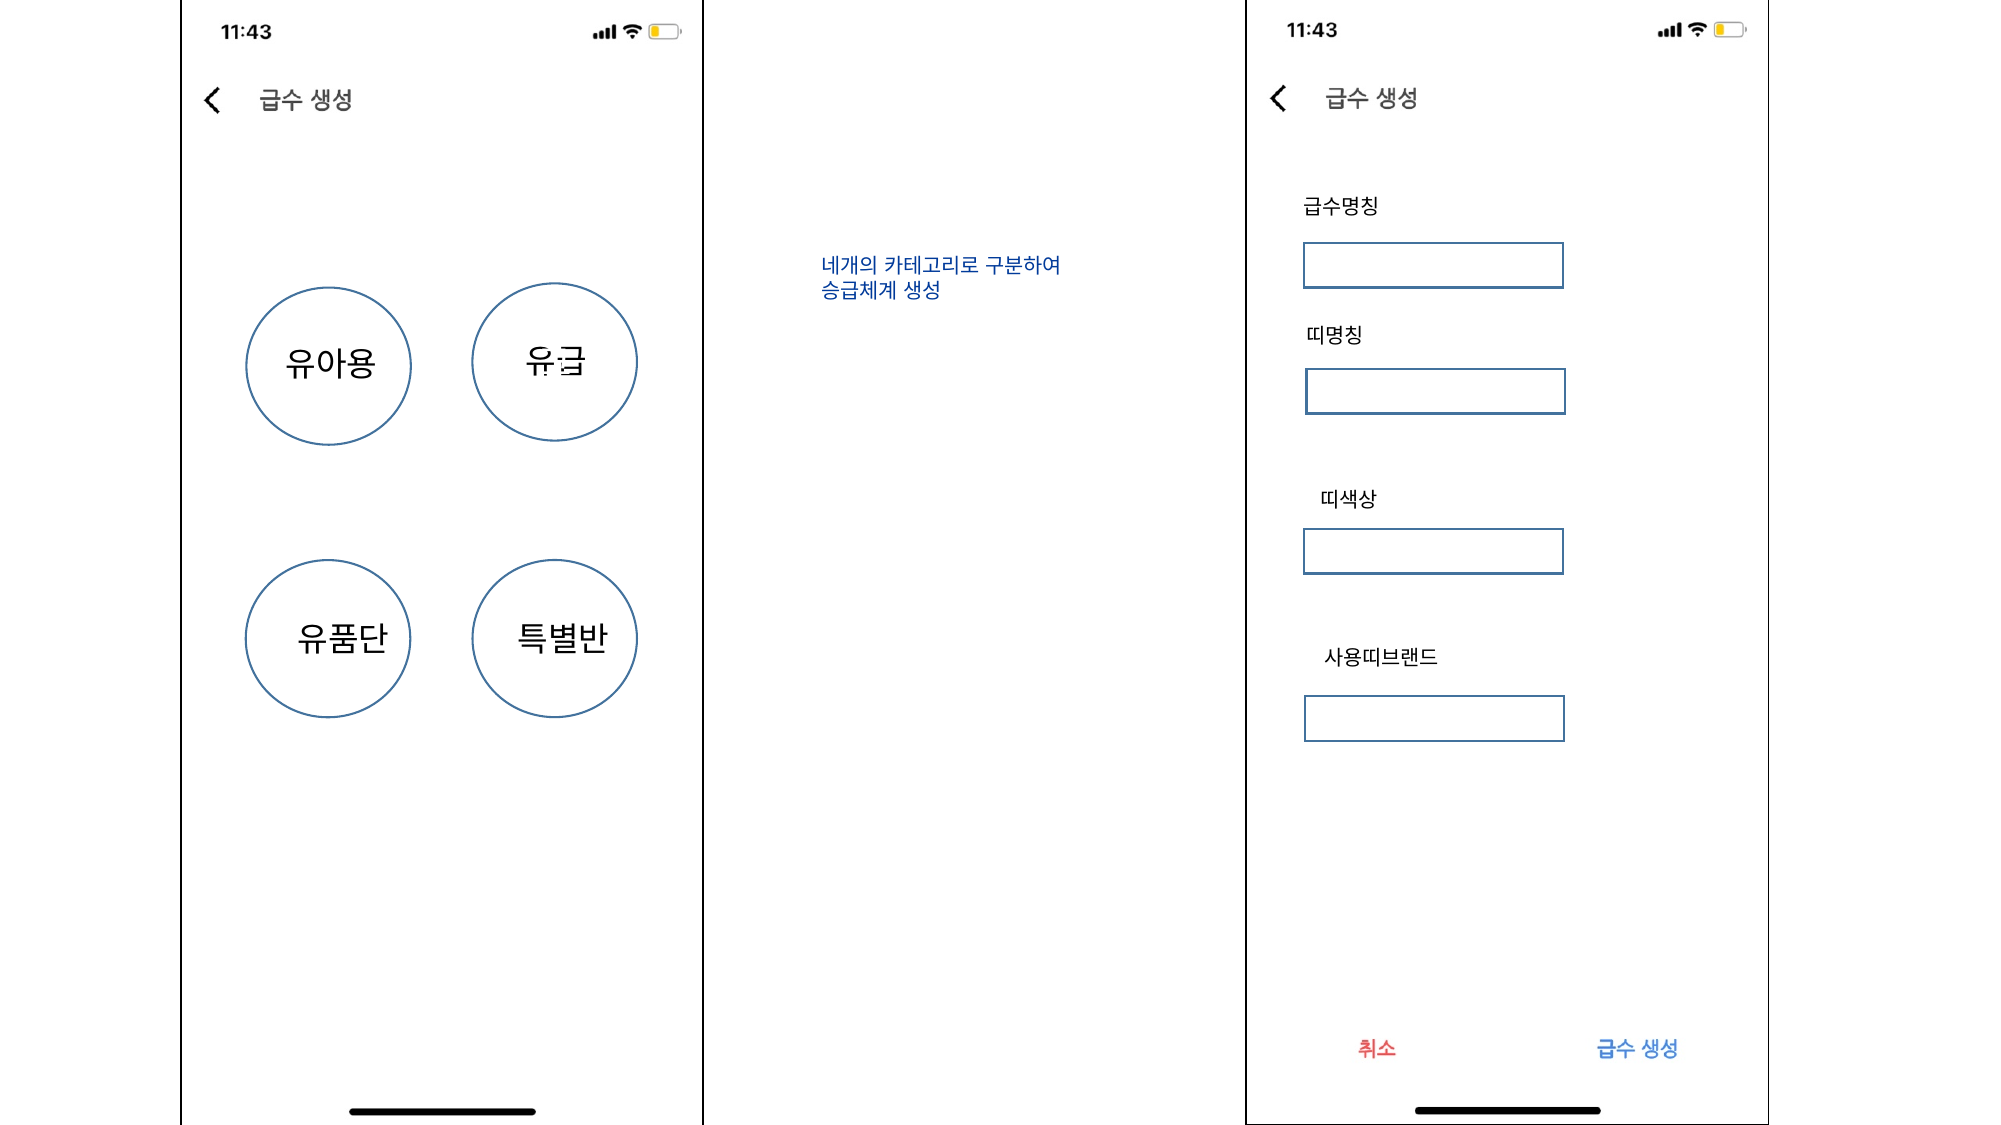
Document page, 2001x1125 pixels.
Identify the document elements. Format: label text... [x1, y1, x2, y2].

text_box 네개의 카테고리로 구분하여 승급체계 생성 [806, 245, 1114, 311]
picture [181, 0, 703, 1125]
picture [1246, 0, 1768, 1125]
